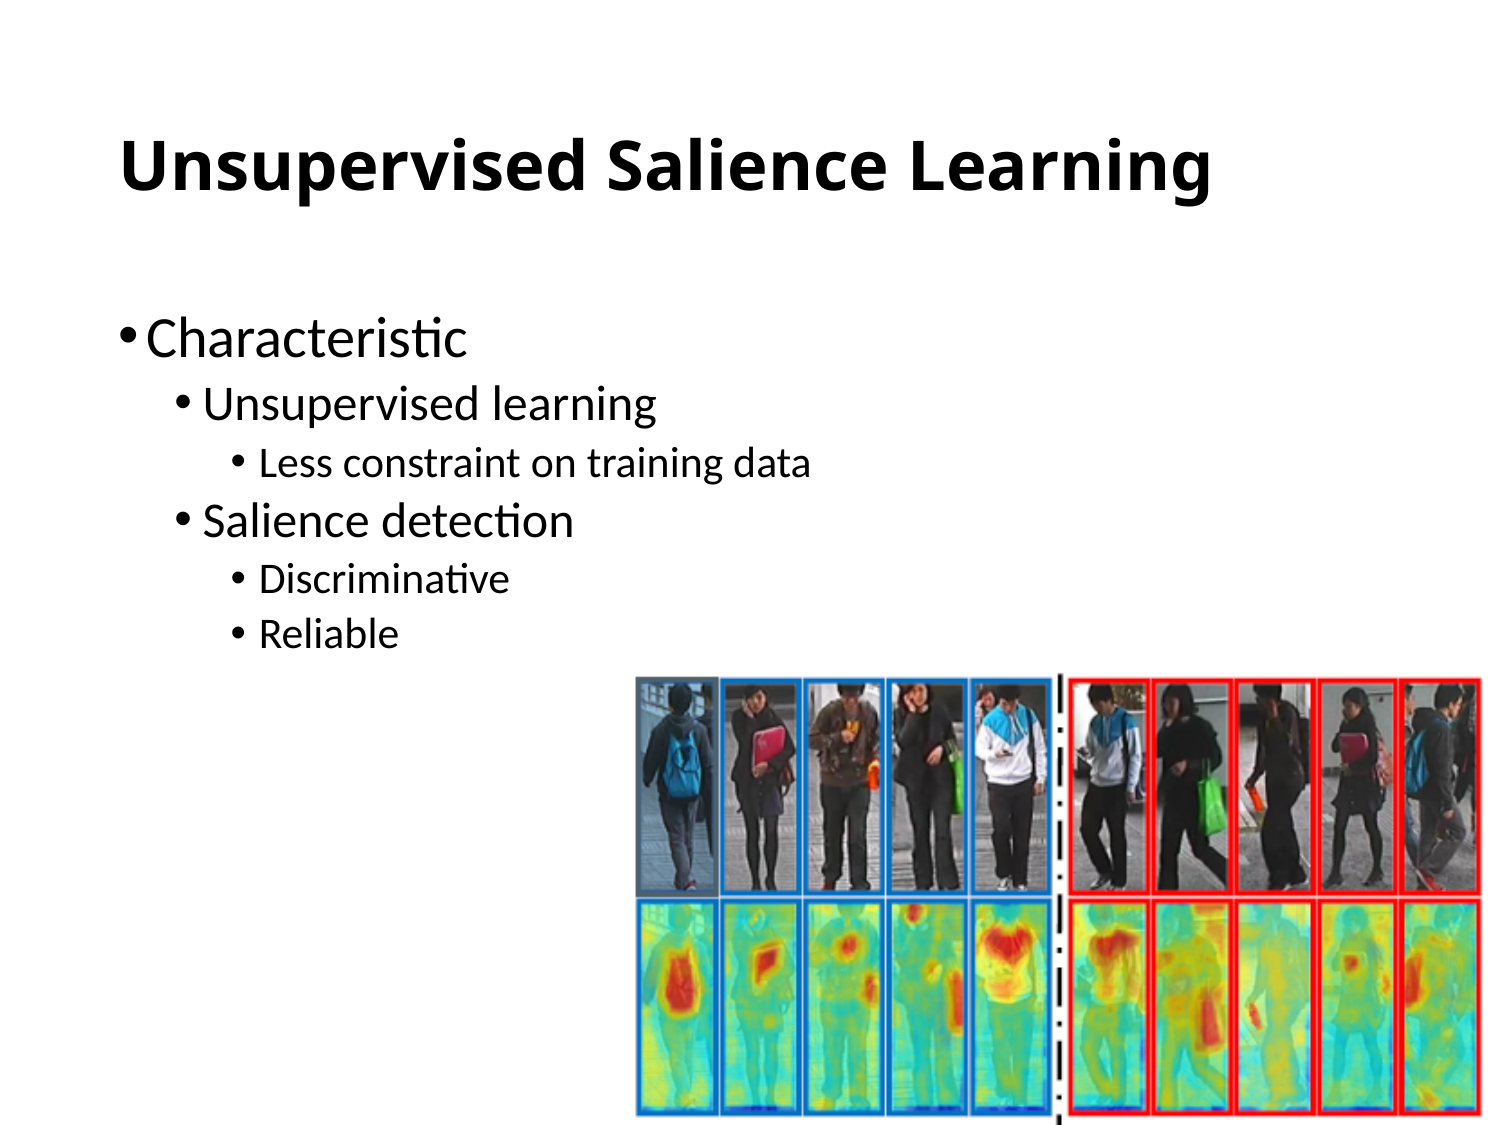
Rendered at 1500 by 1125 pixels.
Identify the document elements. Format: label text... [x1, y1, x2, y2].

list Characteristic Unsupervised learning Less constraint on training data Salience detection Discriminative Reliable [103, 299, 1397, 1014]
title Unsupervised Salience Learning [103, 59, 1397, 278]
picture [627, 670, 1495, 1125]
